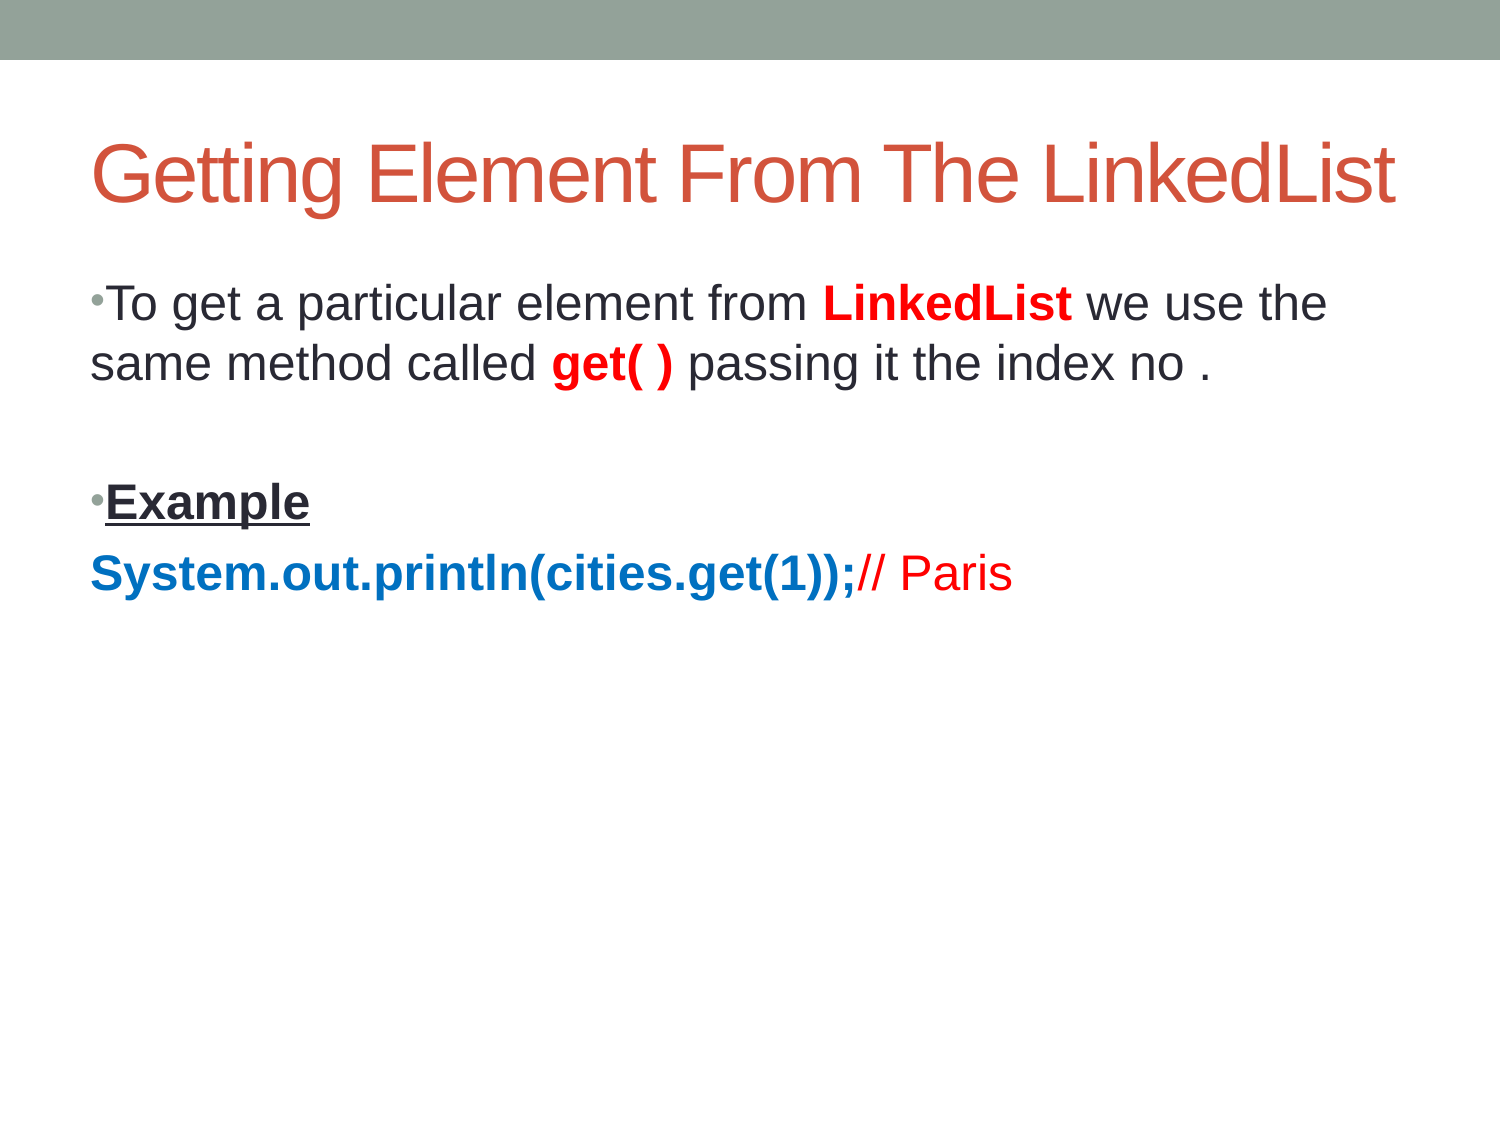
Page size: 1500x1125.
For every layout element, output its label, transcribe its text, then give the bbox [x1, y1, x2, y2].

list To get a particular element from LinkedList we use the same method called get( ) passing it the index no . Example System.out.println(cities.get(1));// Paris [75, 262, 1425, 1063]
title Getting Element From The LinkedList [75, 87, 1425, 250]
